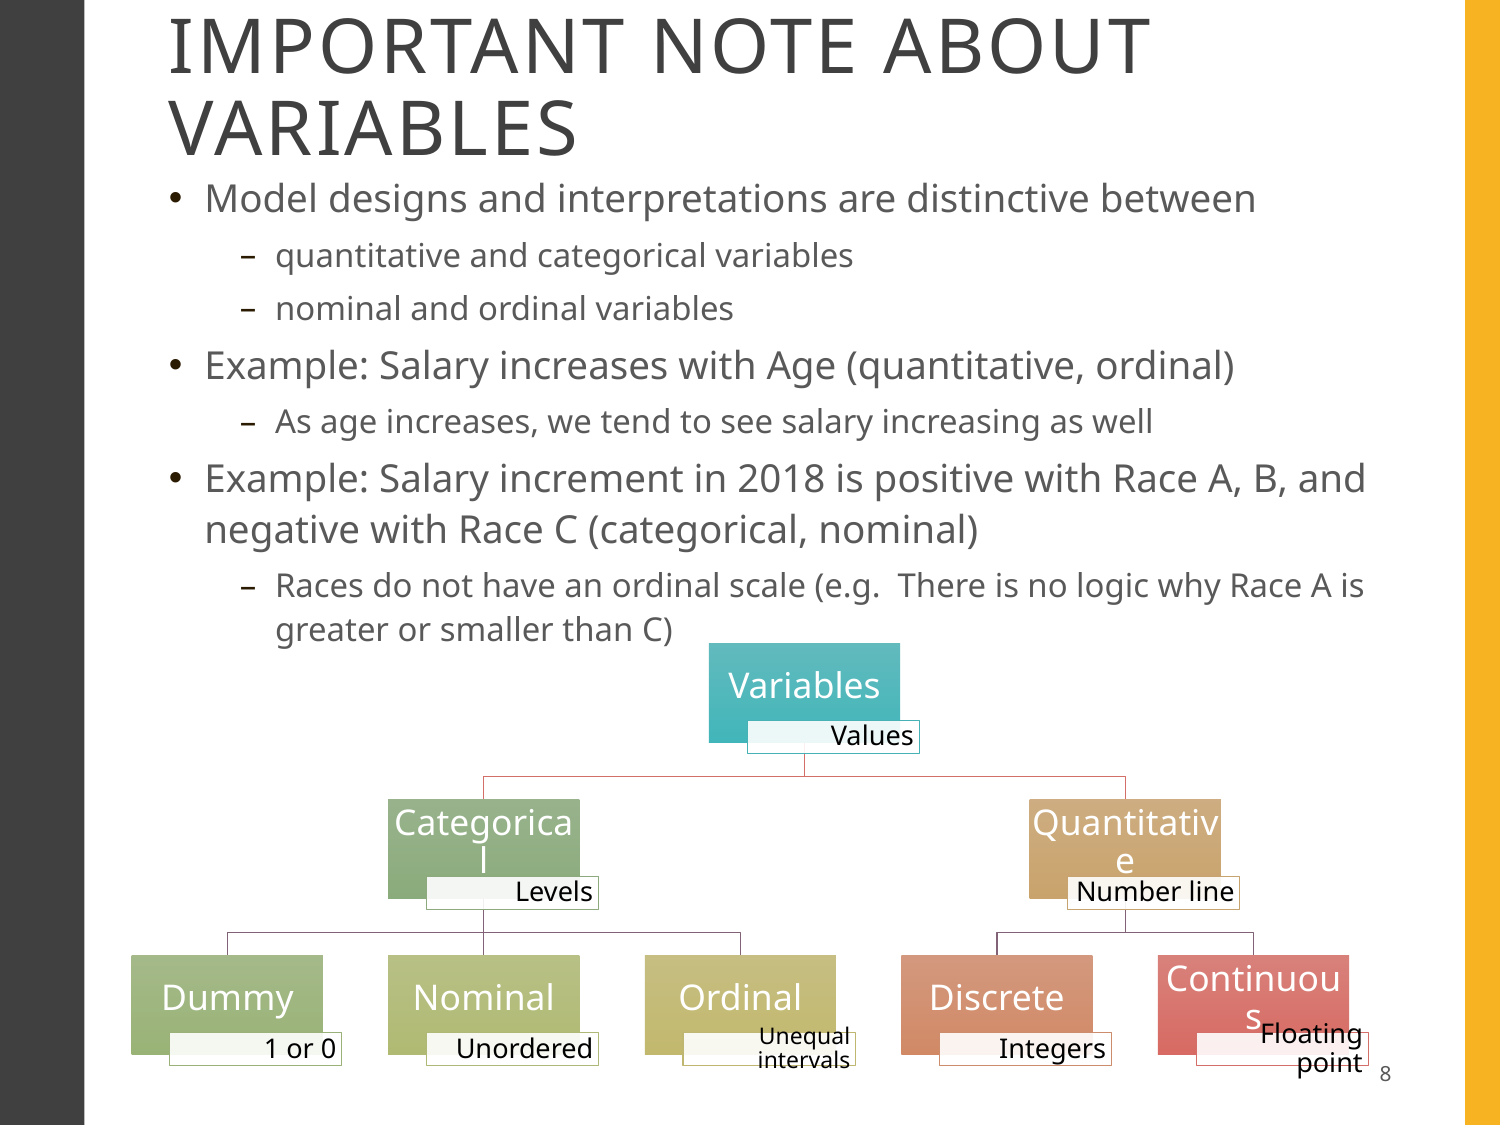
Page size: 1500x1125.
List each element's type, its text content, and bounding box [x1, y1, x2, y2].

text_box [118, 577, 1382, 1125]
slide_number 8 [1382, 1045, 1407, 1103]
list Model designs and interpretations are distinctive between quantitative and categorical variables nominal and ordinal variables Example: Salary increases with Age (quantitative, ordinal) As age increases, we tend to see salary increasing as well Example: Salary increment in 2018 is positive with Race A, B, and negative with Race C (categorical, nominal) Races do not have an ordinal scale (e.g. There is no logic why Race A is greater or smaller than C) [154, 162, 1407, 660]
title important note about variables [154, 0, 1407, 162]
